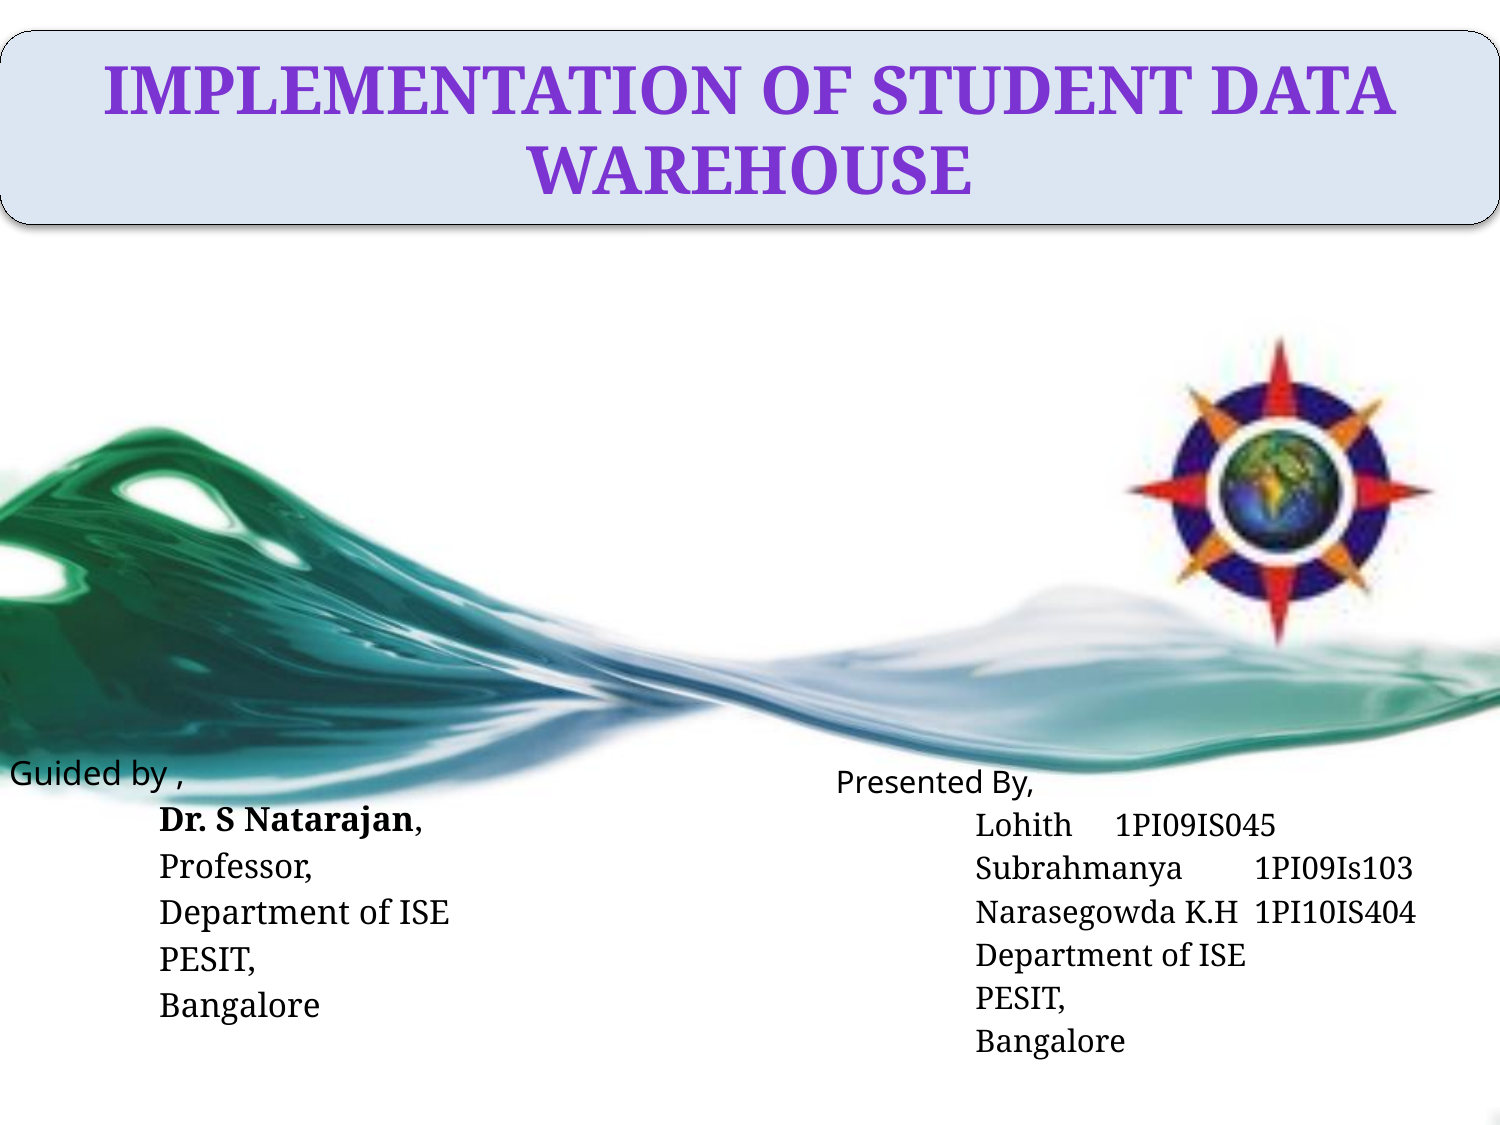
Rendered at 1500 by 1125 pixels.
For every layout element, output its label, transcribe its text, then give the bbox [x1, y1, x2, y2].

text_box Guided by , Dr. S Natarajan, Professor, Department of ISE PESIT, Bangalore [0, 697, 656, 1047]
picture [0, 200, 1500, 1125]
subtitle Presented By, Lohith 1PI09IS045 Subrahmanya 1PI09Is103 Narasegowda K.H 1PI10IS404 Department of ISE PESIT, Bangalore [820, 668, 1500, 1071]
text_box IMPLEMENTATION OF Student Data Warehouse [0, 30, 1500, 225]
